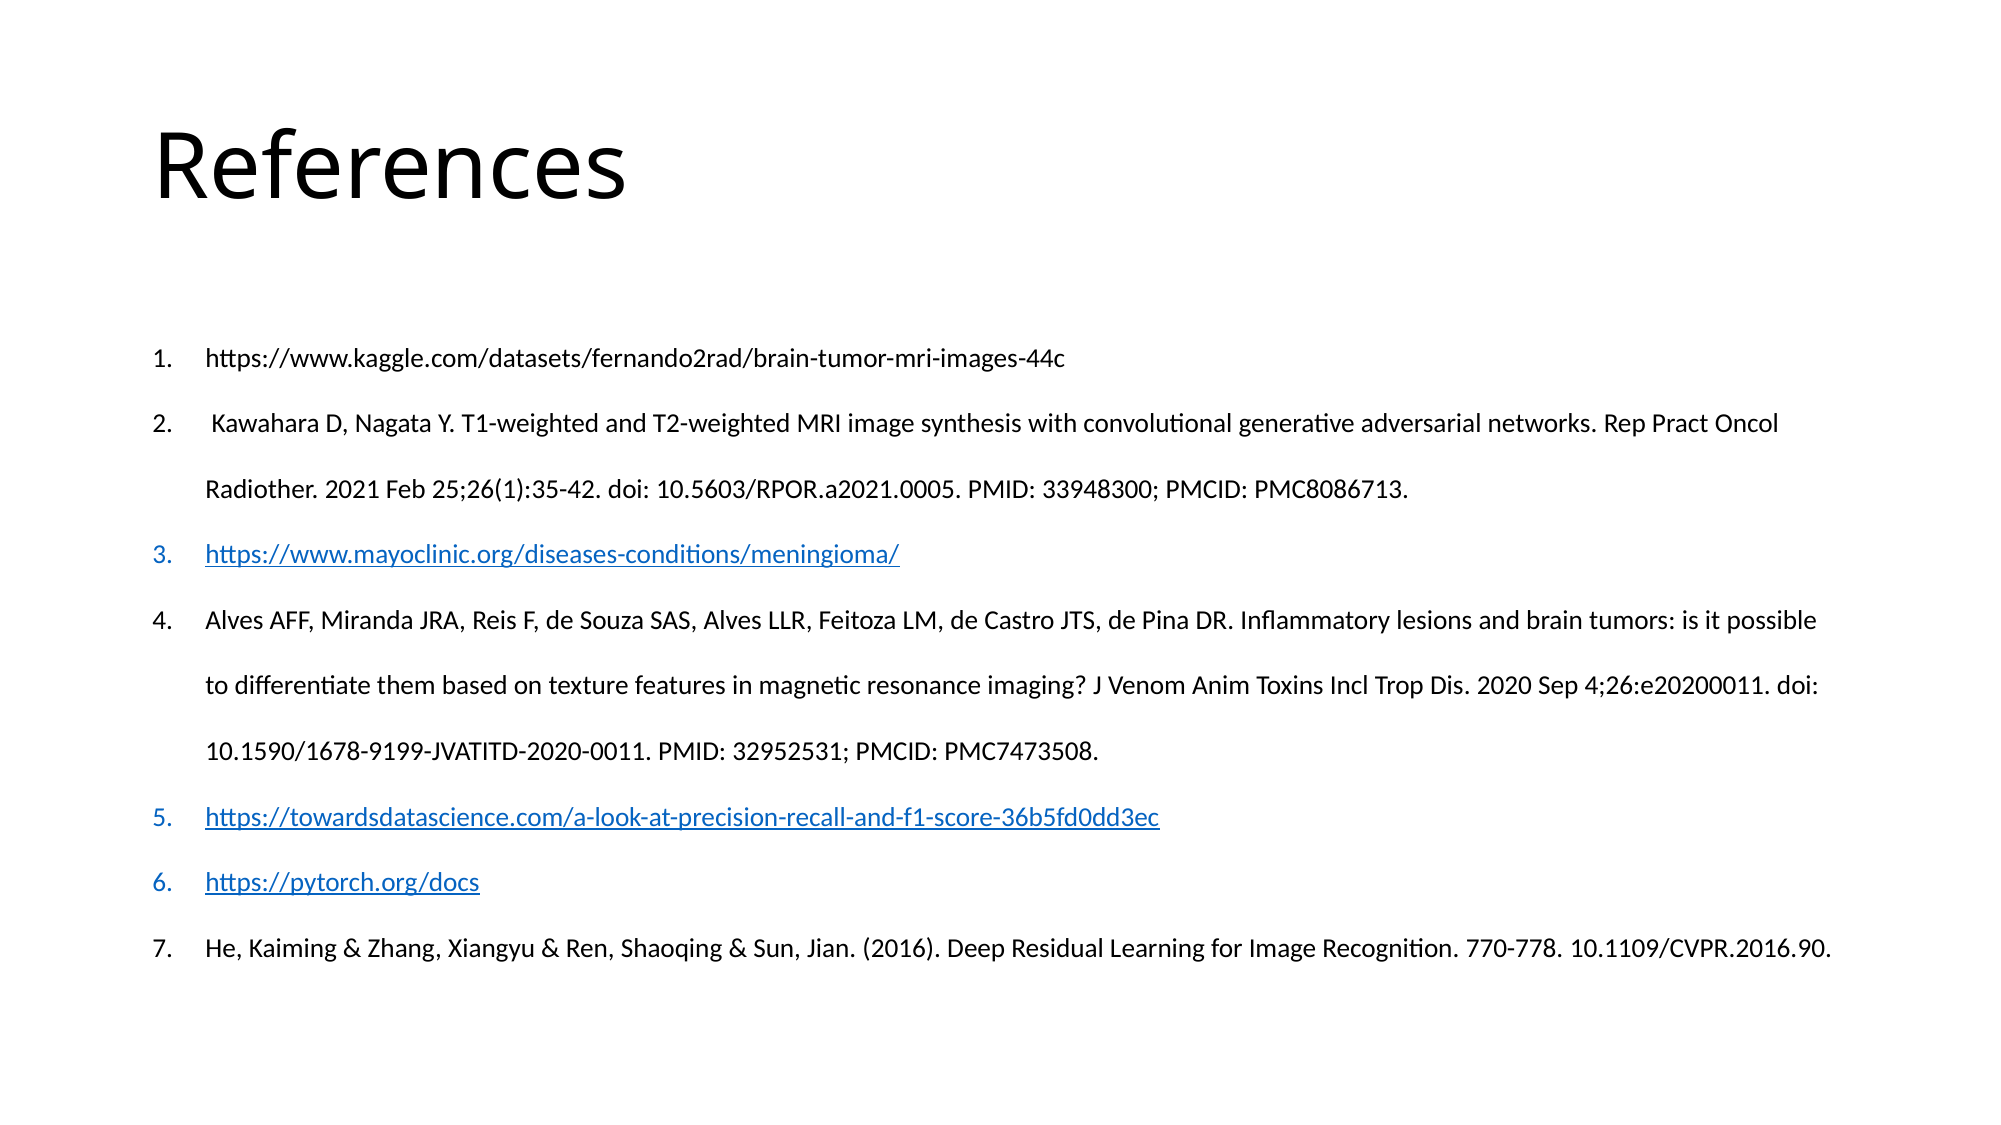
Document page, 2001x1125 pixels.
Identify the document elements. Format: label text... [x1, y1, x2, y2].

list https://www.kaggle.com/datasets/fernando2rad/brain-tumor-mri-images-44c Kawahara D, Nagata Y. T1-weighted and T2-weighted MRI image synthesis with convolutional generative adversarial networks. Rep Pract Oncol Radiother. 2021 Feb 25;26(1):35-42. doi: 10.5603/RPOR.a2021.0005. PMID: 33948300; PMCID: PMC8086713. https://www.mayoclinic.org/diseases-conditions/meningioma/ Alves AFF, Miranda JRA, Reis F, de Souza SAS, Alves LLR, Feitoza LM, de Castro JTS, de Pina DR. Inflammatory lesions and brain tumors: is it possible to differentiate them based on texture features in magnetic resonance imaging? J Venom Anim Toxins Incl Trop Dis. 2020 Sep 4;26:e20200011. doi: 10.1590/1678-9199-JVATITD-2020-0011. PMID: 32952531; PMCID: PMC7473508. https://towardsdatascience.com/a-look-at-precision-recall-and-f1-score-36b5fd0dd3ec https://pytorch.org/docs He, Kaiming & Zhang, Xiangyu & Ren, Shaoqing & Sun, Jian. (2016). Deep Residual Learning for Image Recognition. 770-778. 10.1109/CVPR.2016.90. [137, 299, 1863, 1014]
title References [137, 59, 1863, 278]
